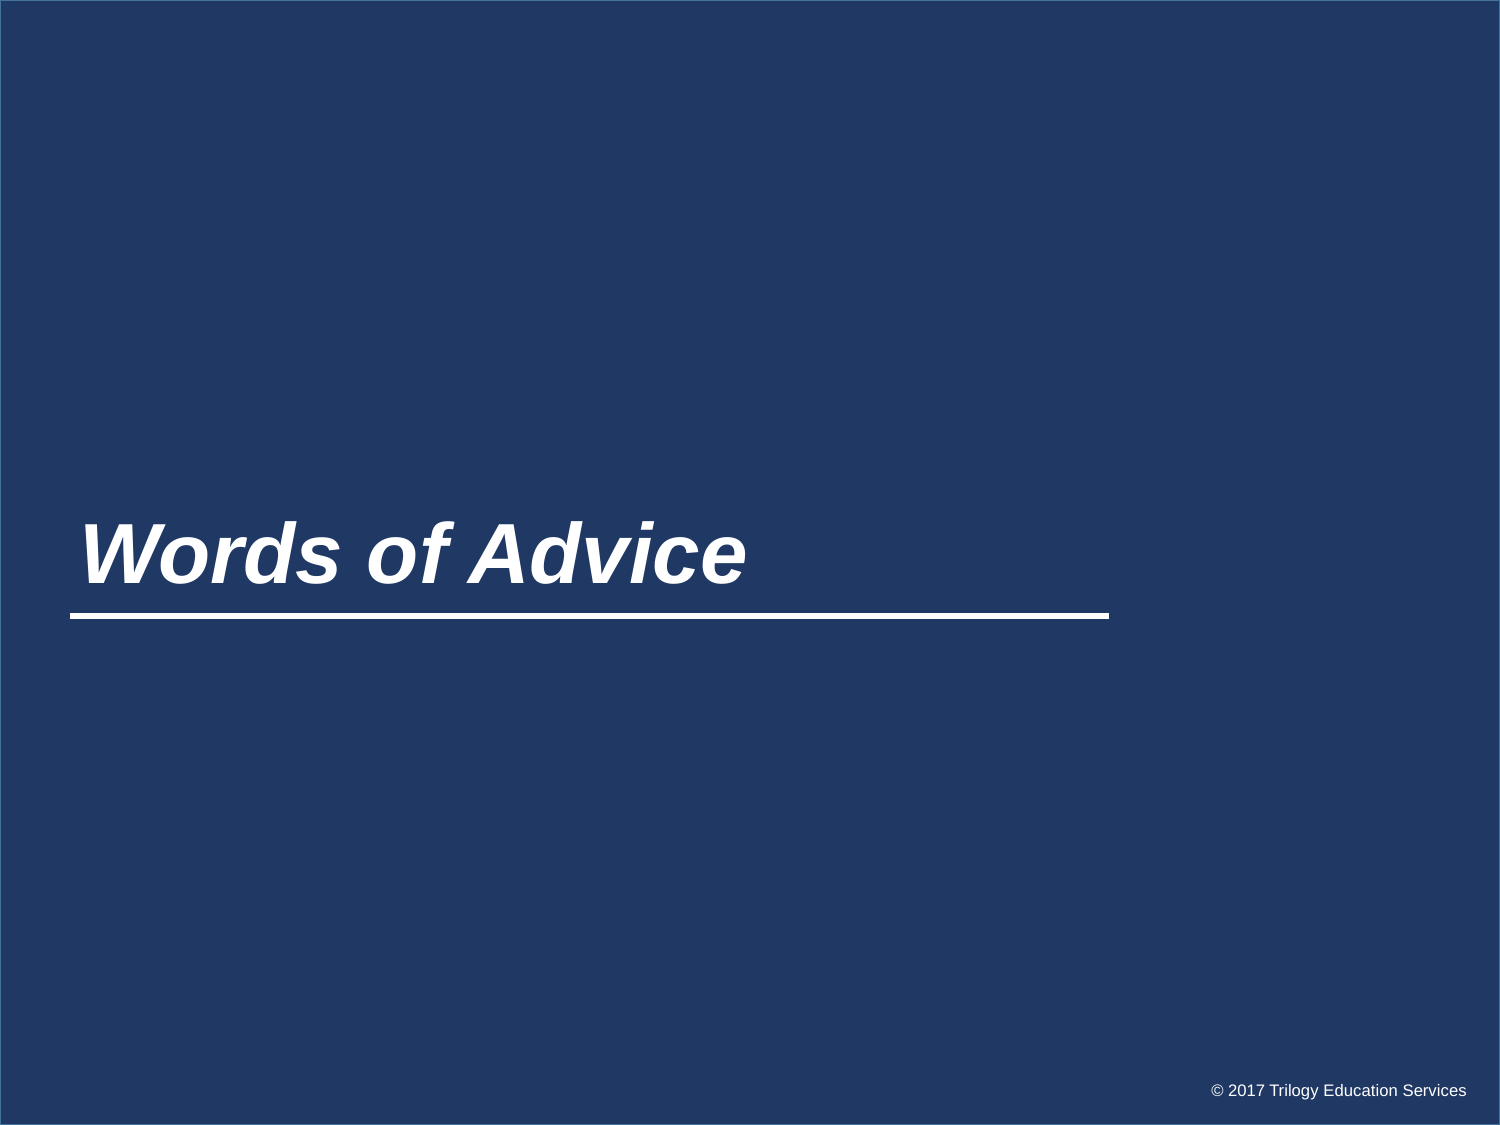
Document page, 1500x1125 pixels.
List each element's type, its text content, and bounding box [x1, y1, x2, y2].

title Words of Advice [64, 484, 1415, 628]
